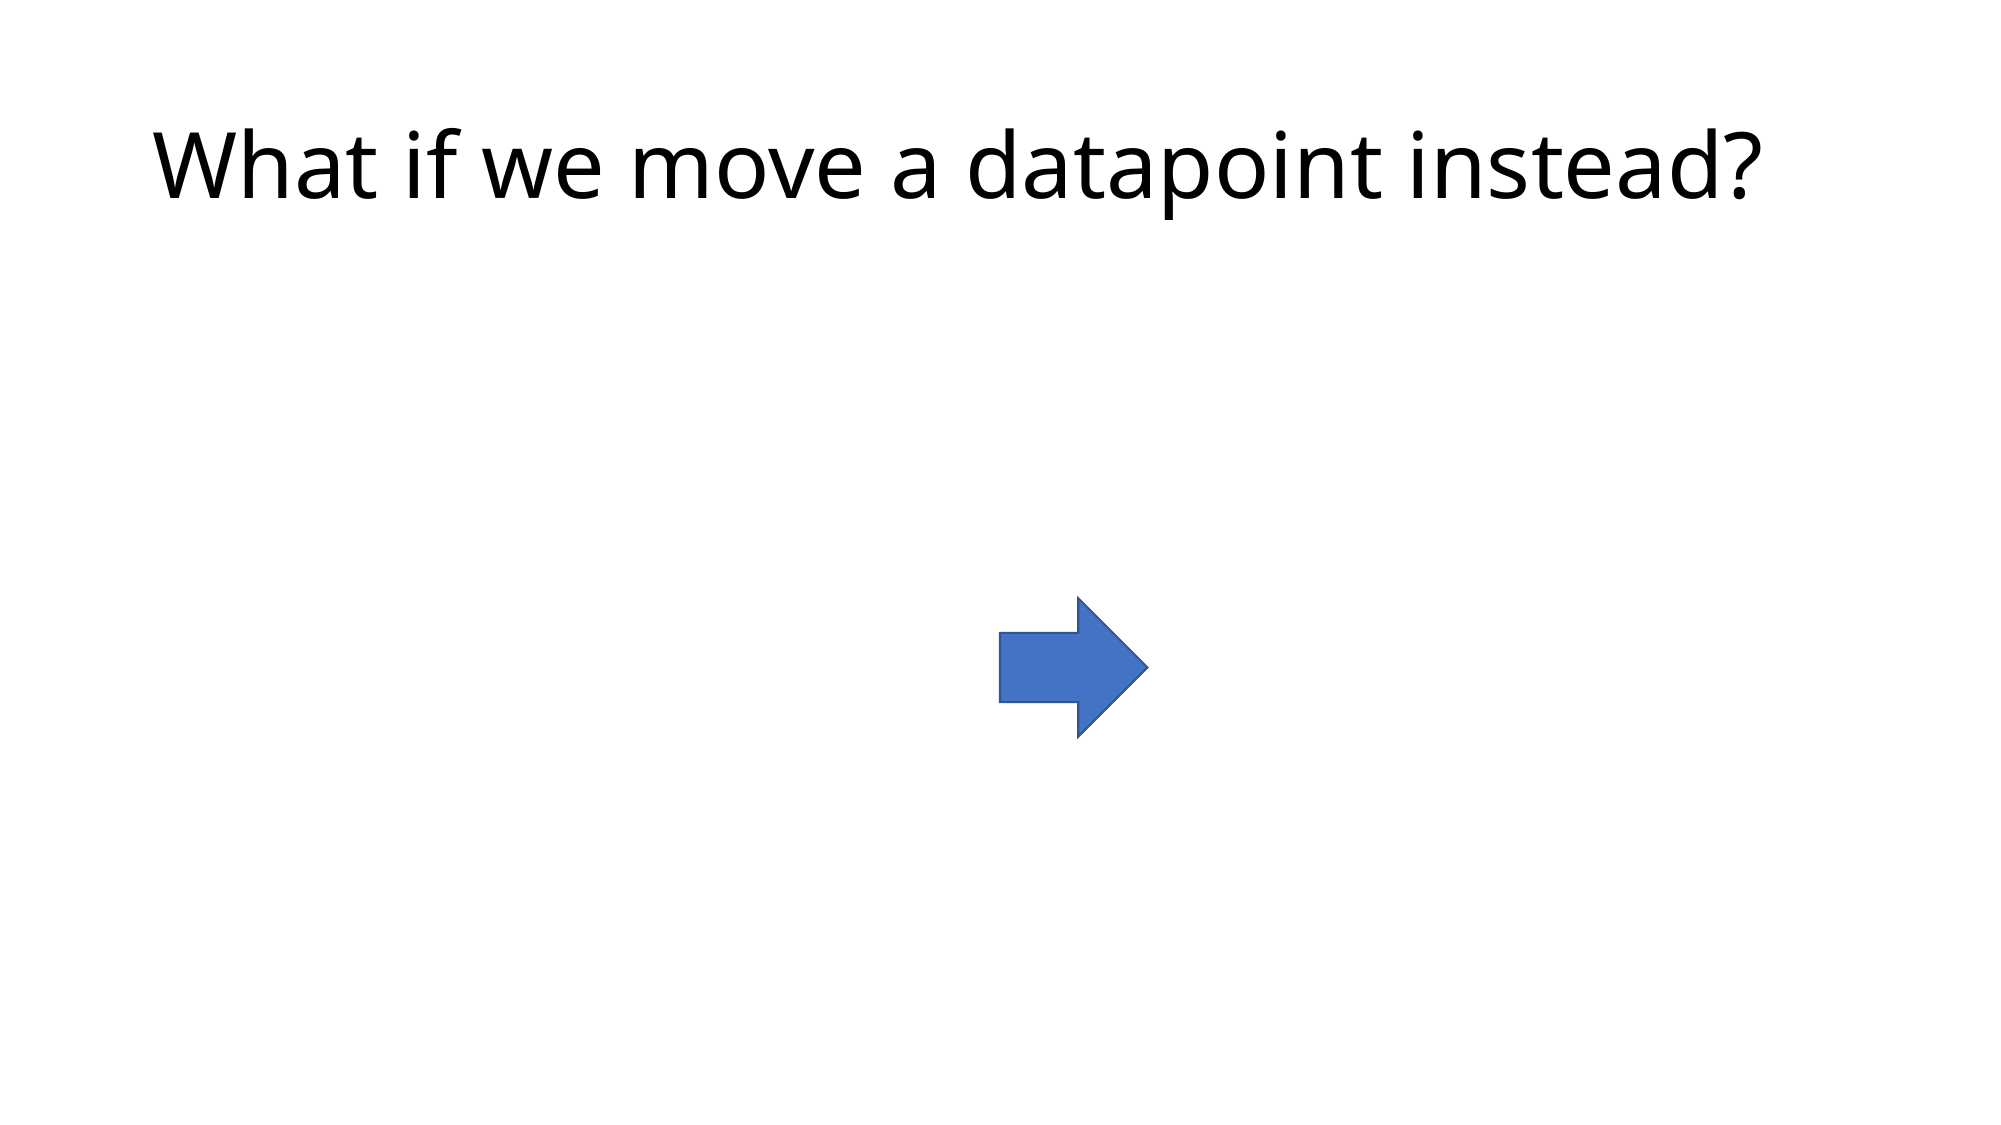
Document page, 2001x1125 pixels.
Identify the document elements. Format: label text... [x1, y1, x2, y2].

title What if we move a datapoint instead? [137, 59, 1863, 278]
text_box [998, 595, 1149, 740]
